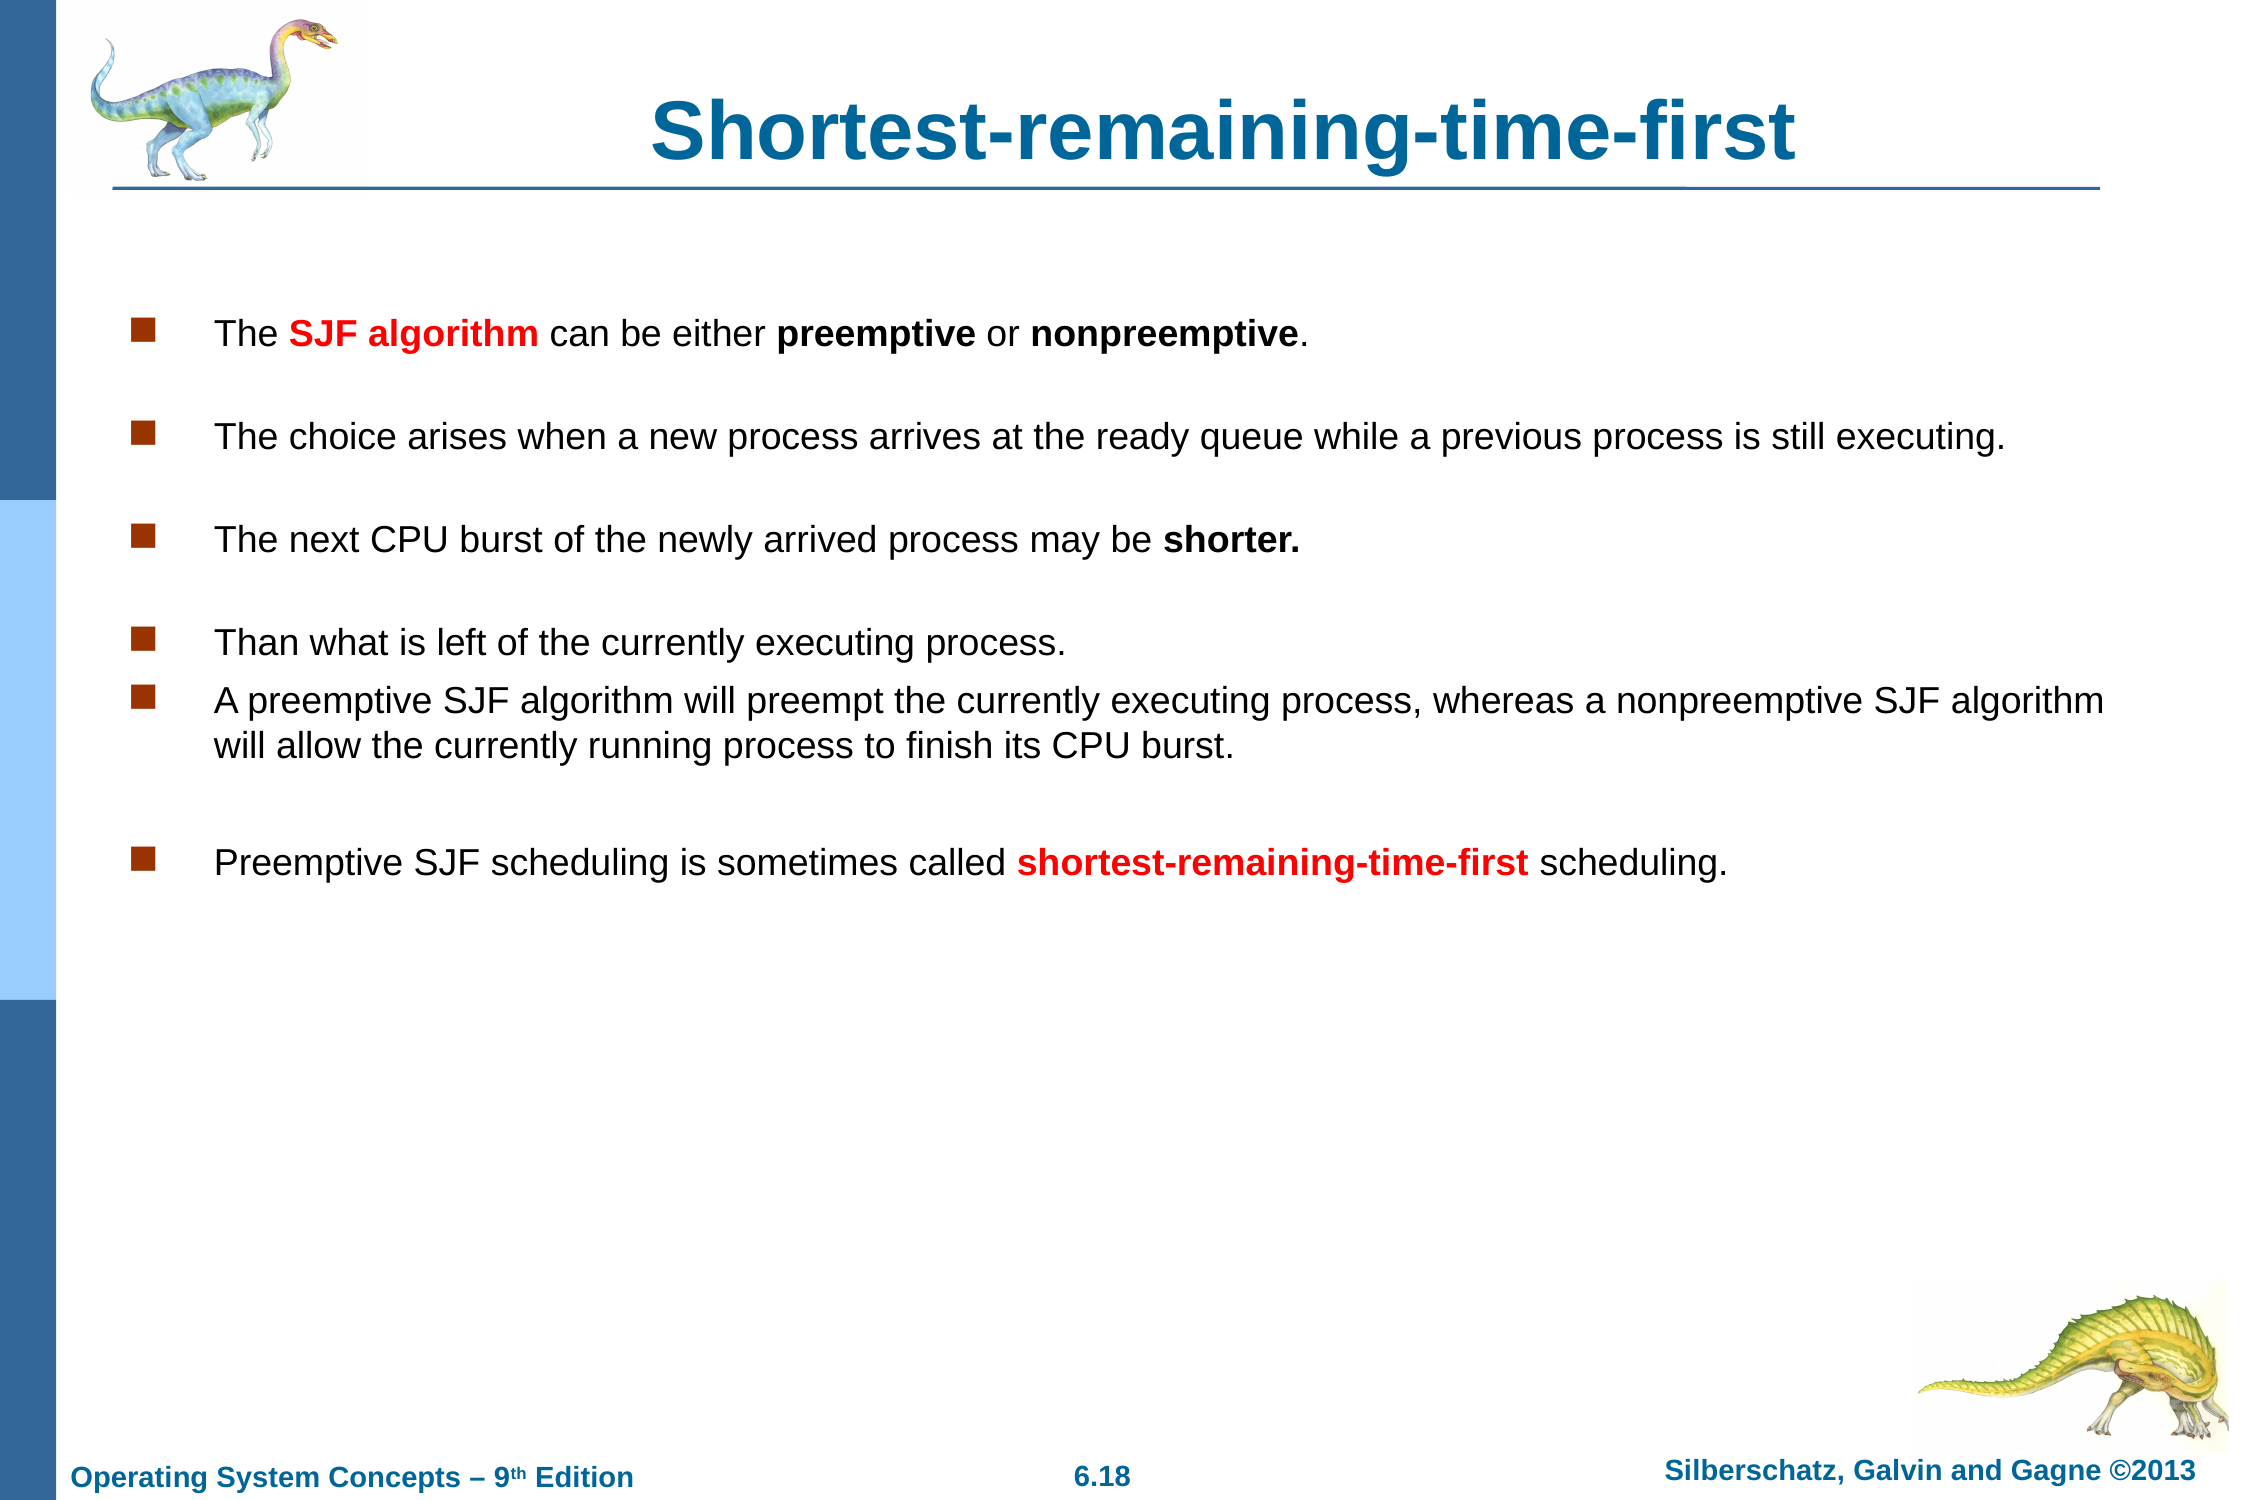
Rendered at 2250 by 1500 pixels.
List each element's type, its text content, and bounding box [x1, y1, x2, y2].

picture [70, 0, 365, 199]
list The SJF algorithm can be either preemptive or nonpreemptive. The choice arises when a new process arrives at the ready queue while a previous process is still executing. The next CPU burst of the newly arrived process may be shorter. Than what is left of the currently executing process. A preemptive SJF algorithm will preempt the currently executing process, whereas a nonpreemptive SJF algorithm will allow the currently running process to finish its CPU burst. Preemptive SJF scheduling is sometimes called shortest-remaining-time-first scheduling. [112, 253, 2138, 1244]
picture [1913, 1279, 2229, 1453]
title Shortest-remaining-time-first [346, 60, 2103, 187]
